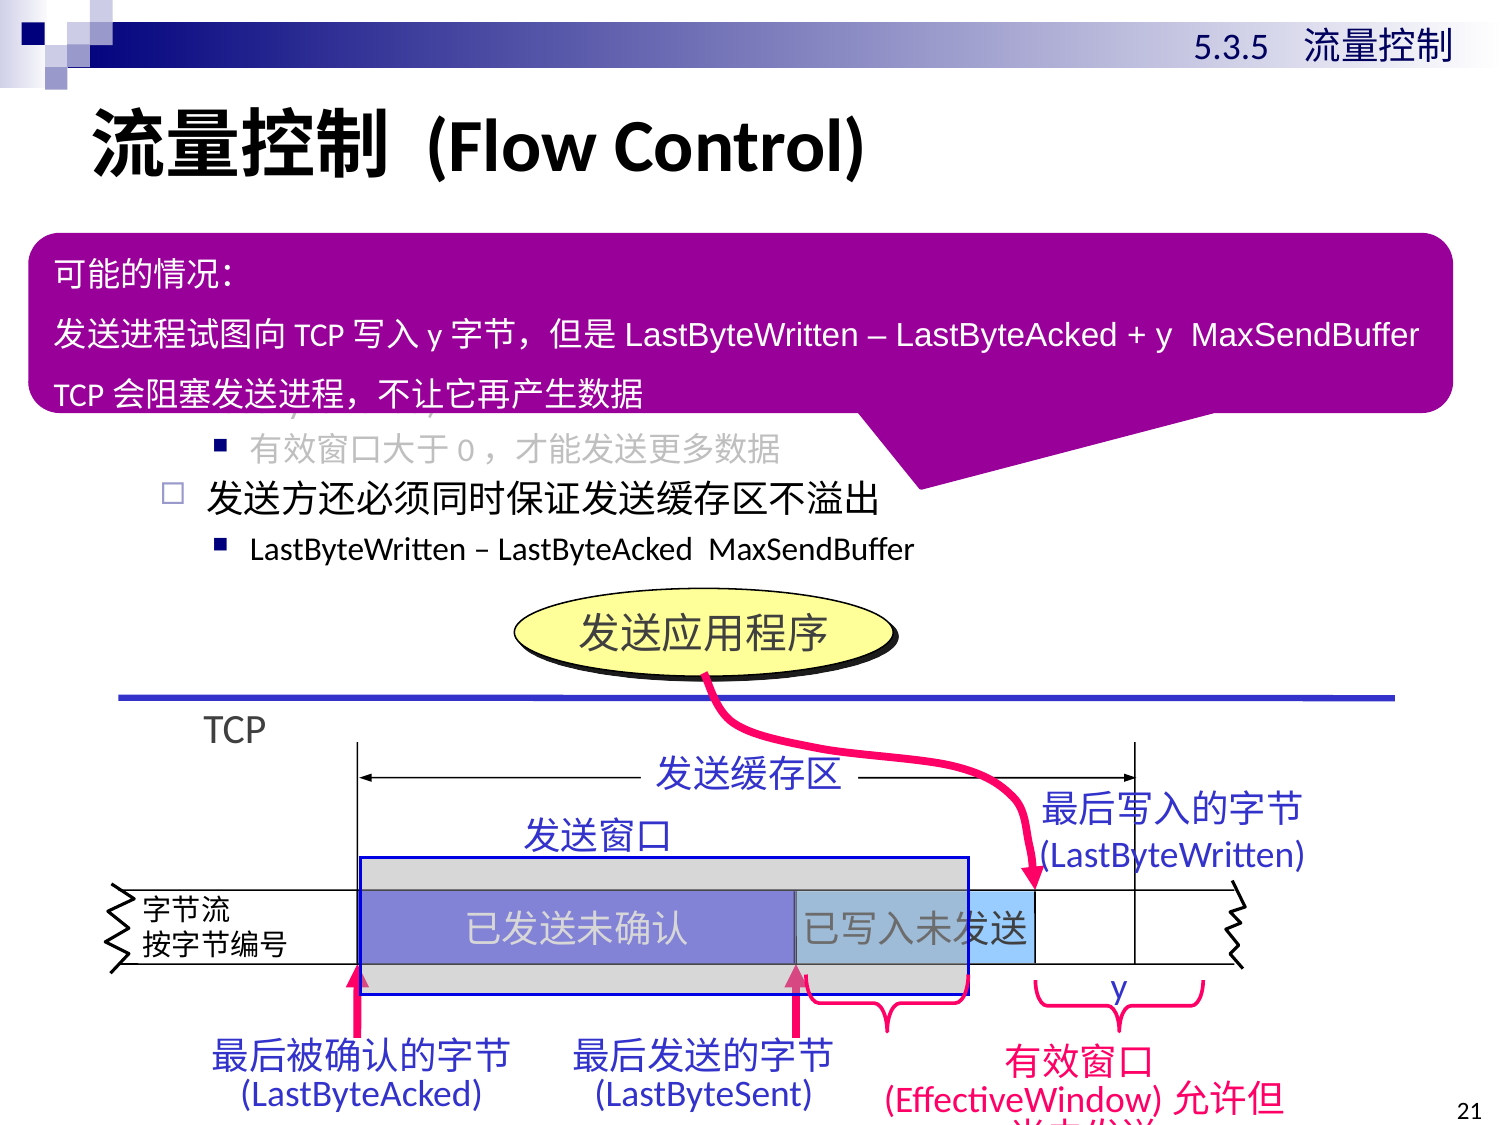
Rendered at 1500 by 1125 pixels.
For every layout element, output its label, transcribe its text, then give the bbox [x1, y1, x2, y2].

text_box 5.3.5 流量控制 [1178, 14, 1483, 75]
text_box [1035, 954, 1204, 1032]
slide_number 21 [1448, 1100, 1483, 1125]
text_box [104, 588, 1395, 1125]
title 流量控制 (Flow Control) [75, 75, 1425, 209]
